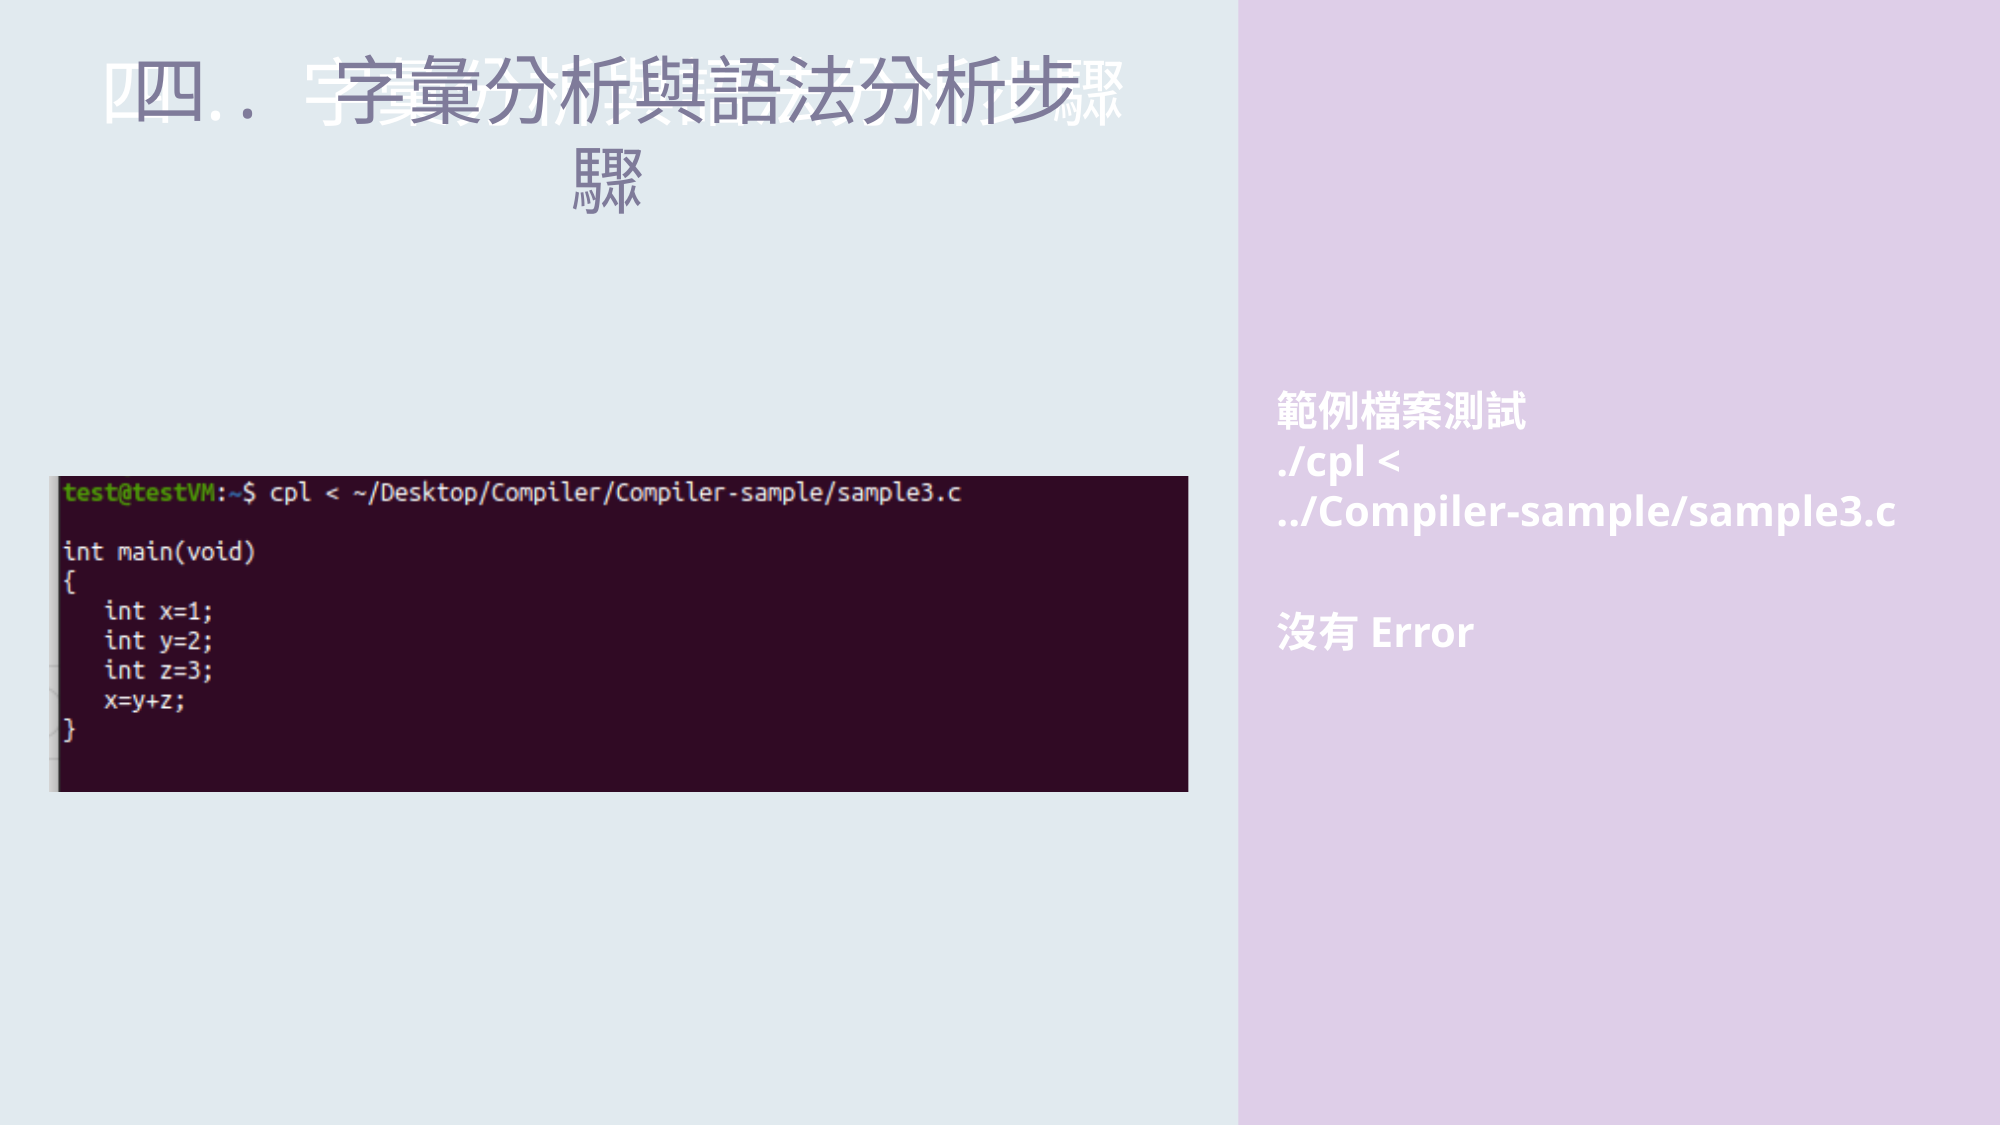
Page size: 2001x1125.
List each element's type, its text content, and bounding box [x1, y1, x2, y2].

text_box 沒有Error [1261, 598, 2000, 664]
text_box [67, 36, 1160, 144]
text_box 範例檔案測試 ./cpl < ../Compiler-sample/sample3.c [1261, 377, 2000, 543]
text_box [0, 0, 1239, 1125]
picture [48, 476, 1189, 792]
